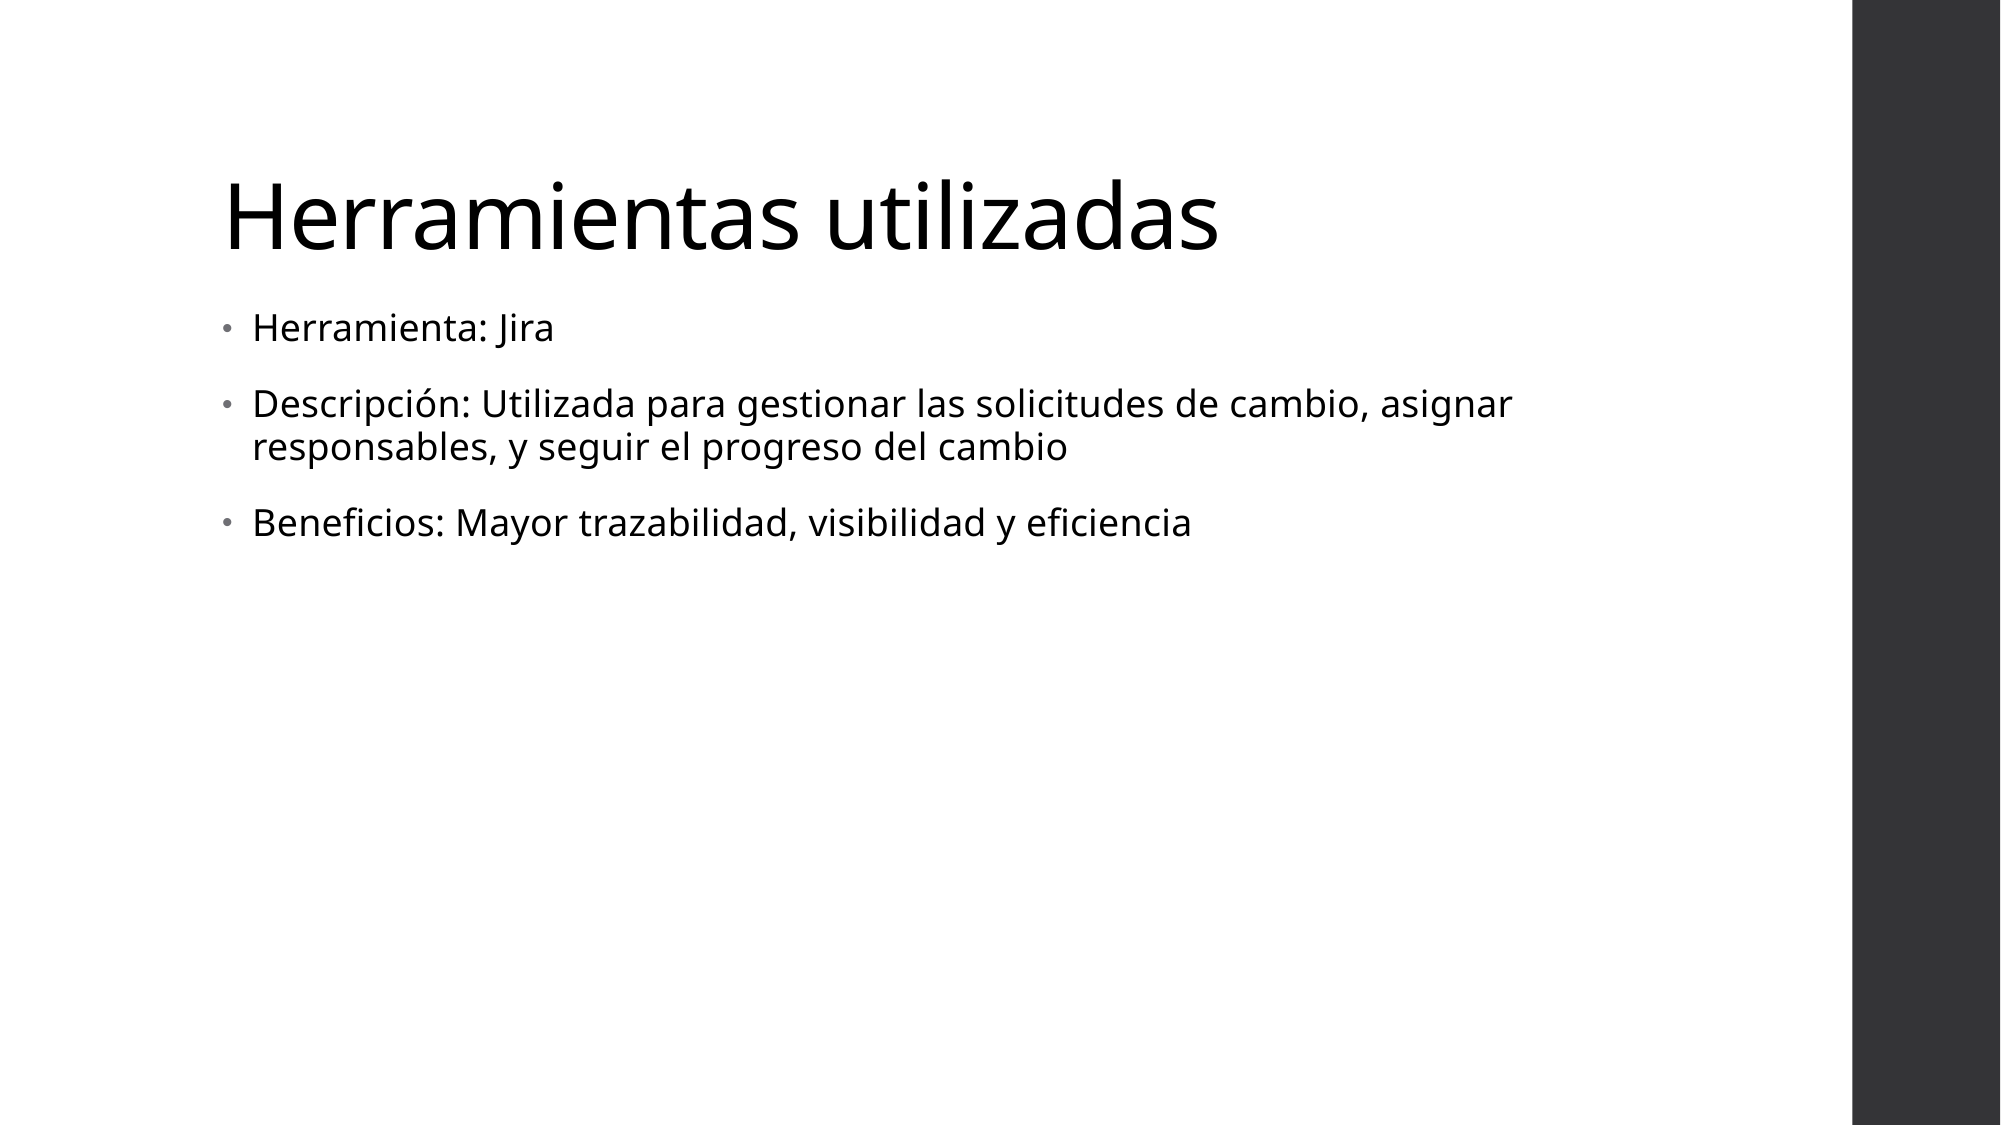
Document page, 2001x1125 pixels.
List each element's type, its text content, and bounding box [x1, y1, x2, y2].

list Herramienta: Jira Descripción: Utilizada para gestionar las solicitudes de cambio, asignar responsables, y seguir el progreso del cambio Beneficios: Mayor trazabilidad, visibilidad y eficiencia [206, 299, 1617, 1014]
title Herramientas utilizadas [206, 60, 1797, 278]
